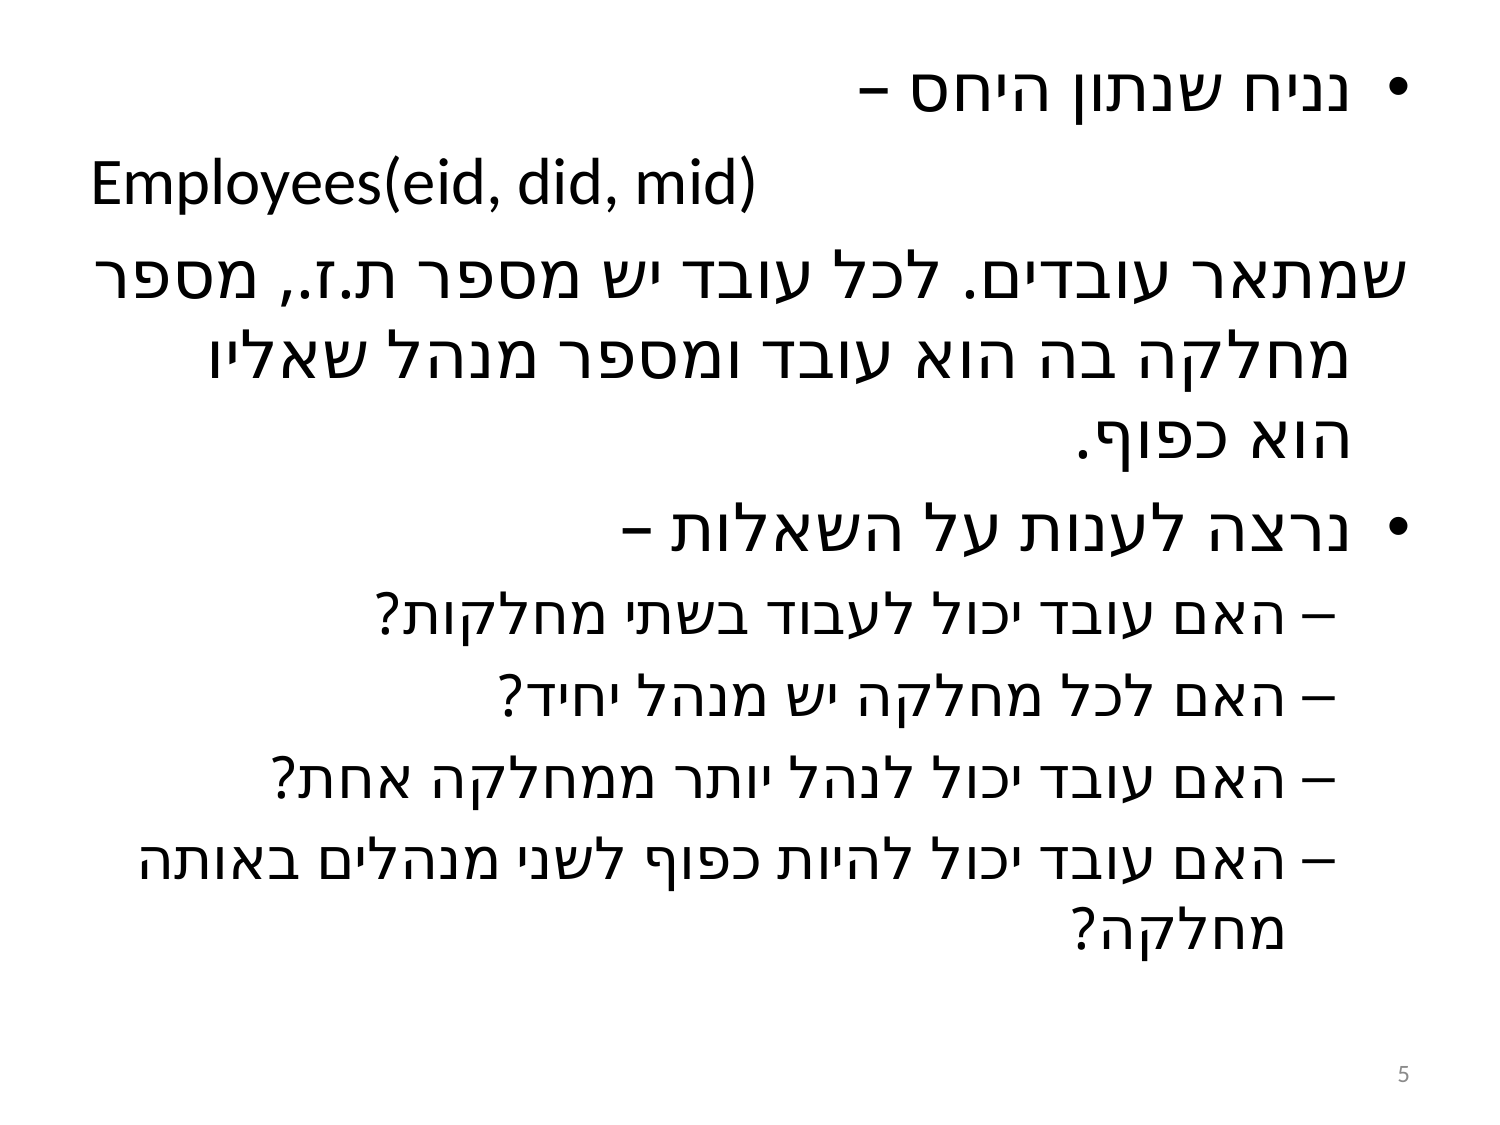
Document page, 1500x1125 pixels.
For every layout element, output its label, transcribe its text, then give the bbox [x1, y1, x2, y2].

slide_number 5 [1074, 1042, 1425, 1103]
list נניח שנתון היחס – Employees(eid, did, mid) שמתאר עובדים. לכל עובד יש מספר ת.ז., מספר מחלקה בה הוא עובד ומספר מנהל שאליו הוא כפוף. נרצה לענות על השאלות – האם עובד יכול לעבוד בשתי מחלקות? האם לכל מחלקה יש מנהל יחיד? האם עובד יכול לנהל יותר ממחלקה אחת? האם עובד יכול להיות כפוף לשני מנהלים באותה מחלקה? [75, 37, 1425, 1005]
